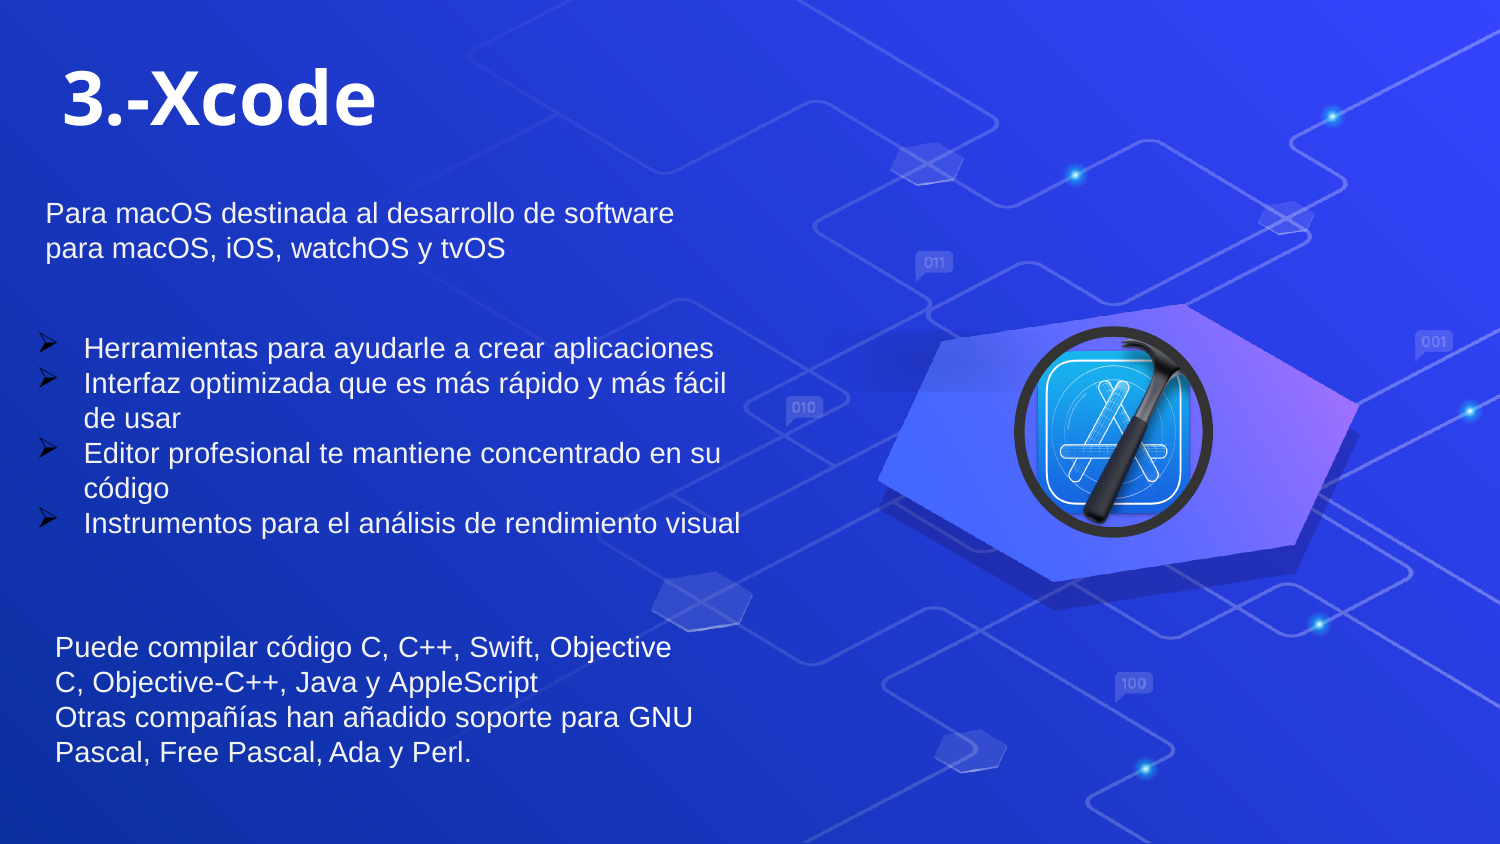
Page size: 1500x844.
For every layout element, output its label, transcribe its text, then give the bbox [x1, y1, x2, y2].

picture [0, 0, 1500, 844]
title 3.-Xcode [62, 43, 762, 141]
text_box Herramientas para ayudarle a crear aplicaciones Interfaz optimizada que es más rápido y más fácil de usar Editor profesional te mantiene concentrado en su código Instrumentos para el análisis de rendimiento visual [21, 322, 772, 547]
text_box Puede compilar código C, C++, Swift, Objective C, Objective-C++, Java y AppleScript Otras compañías han añadido soporte para GNU Pascal,​ Free Pascal, Ada y Perl. [40, 621, 762, 776]
text_box Para macOS destinada al desarrollo de software para macOS, iOS, watchOS y tvOS [30, 186, 866, 272]
